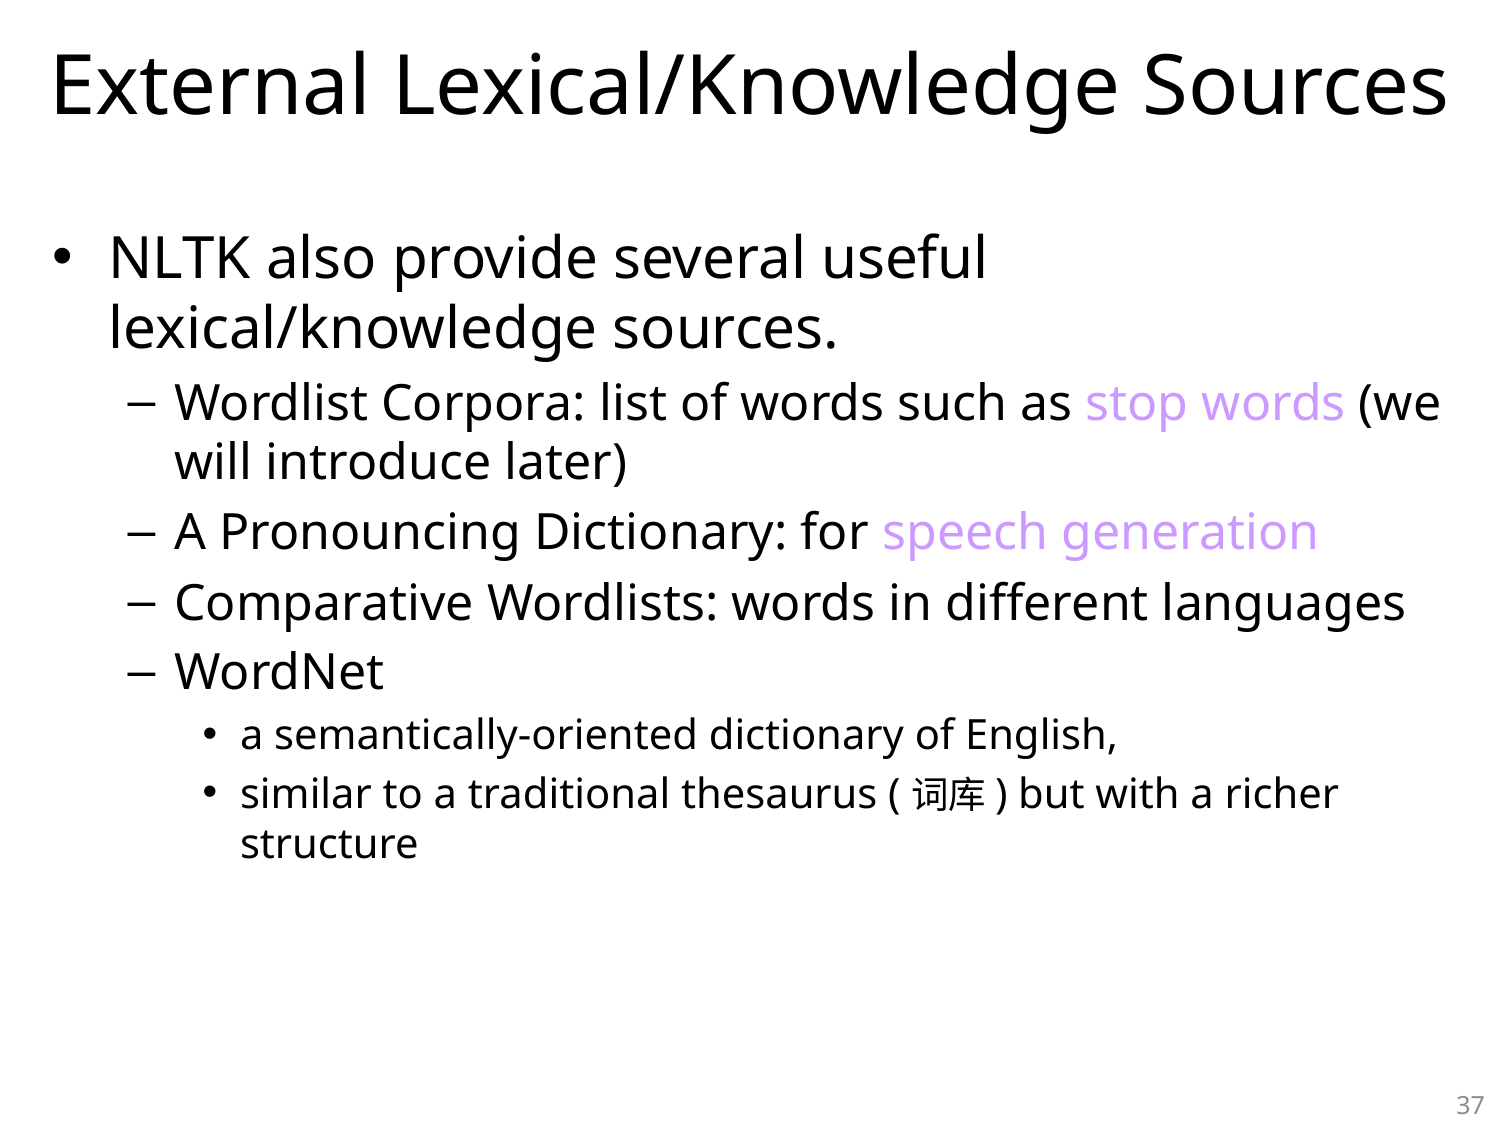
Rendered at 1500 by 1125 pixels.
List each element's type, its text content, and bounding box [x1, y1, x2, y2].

list NLTK also provide several useful lexical/knowledge sources. Wordlist Corpora: list of words such as stop words (we will introduce later) A Pronouncing Dictionary: for speech generation Comparative Wordlists: words in different languages WordNet a semantically-oriented dictionary of English, similar to a traditional thesaurus (词库) but with a richer structure [37, 212, 1463, 1075]
title External Lexical/Knowledge Sources [0, 0, 1500, 163]
slide_number 37 [1149, 1087, 1500, 1125]
